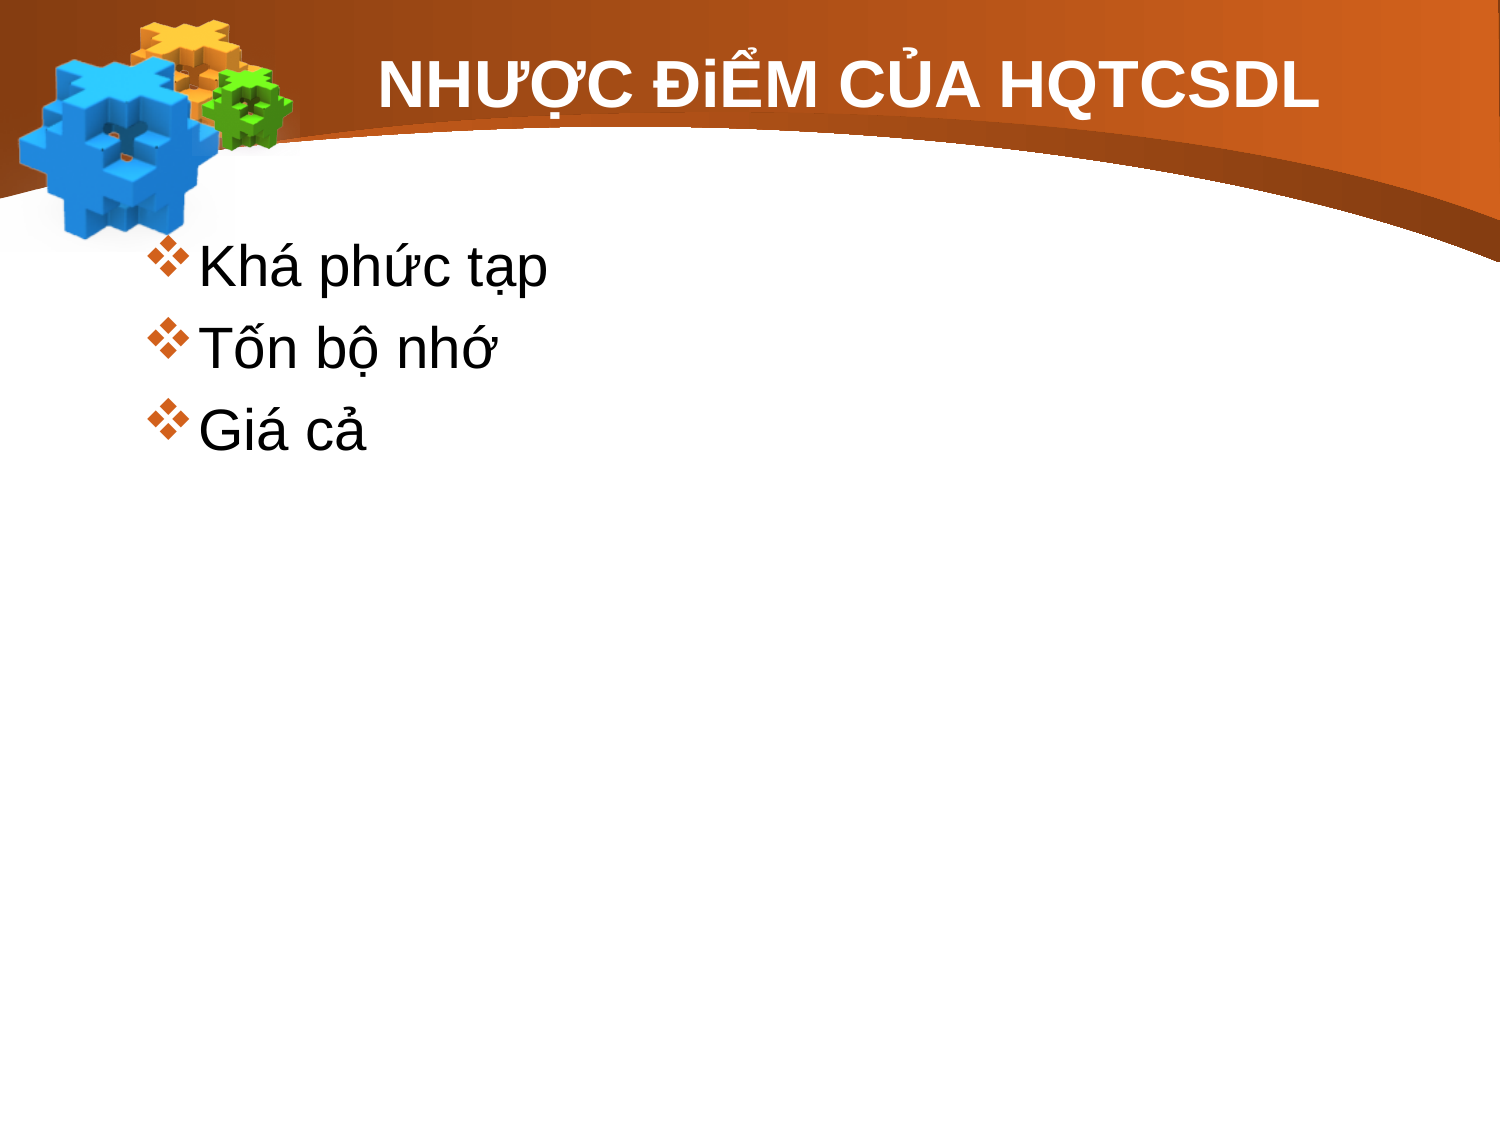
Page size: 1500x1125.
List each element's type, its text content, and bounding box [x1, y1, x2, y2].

title NHƯỢC ĐiỂM CỦA HQTCSDL [243, 34, 1457, 127]
picture [0, 18, 300, 252]
list Khá phức tạp Tốn bộ nhớ Giá cả [127, 220, 1401, 1028]
